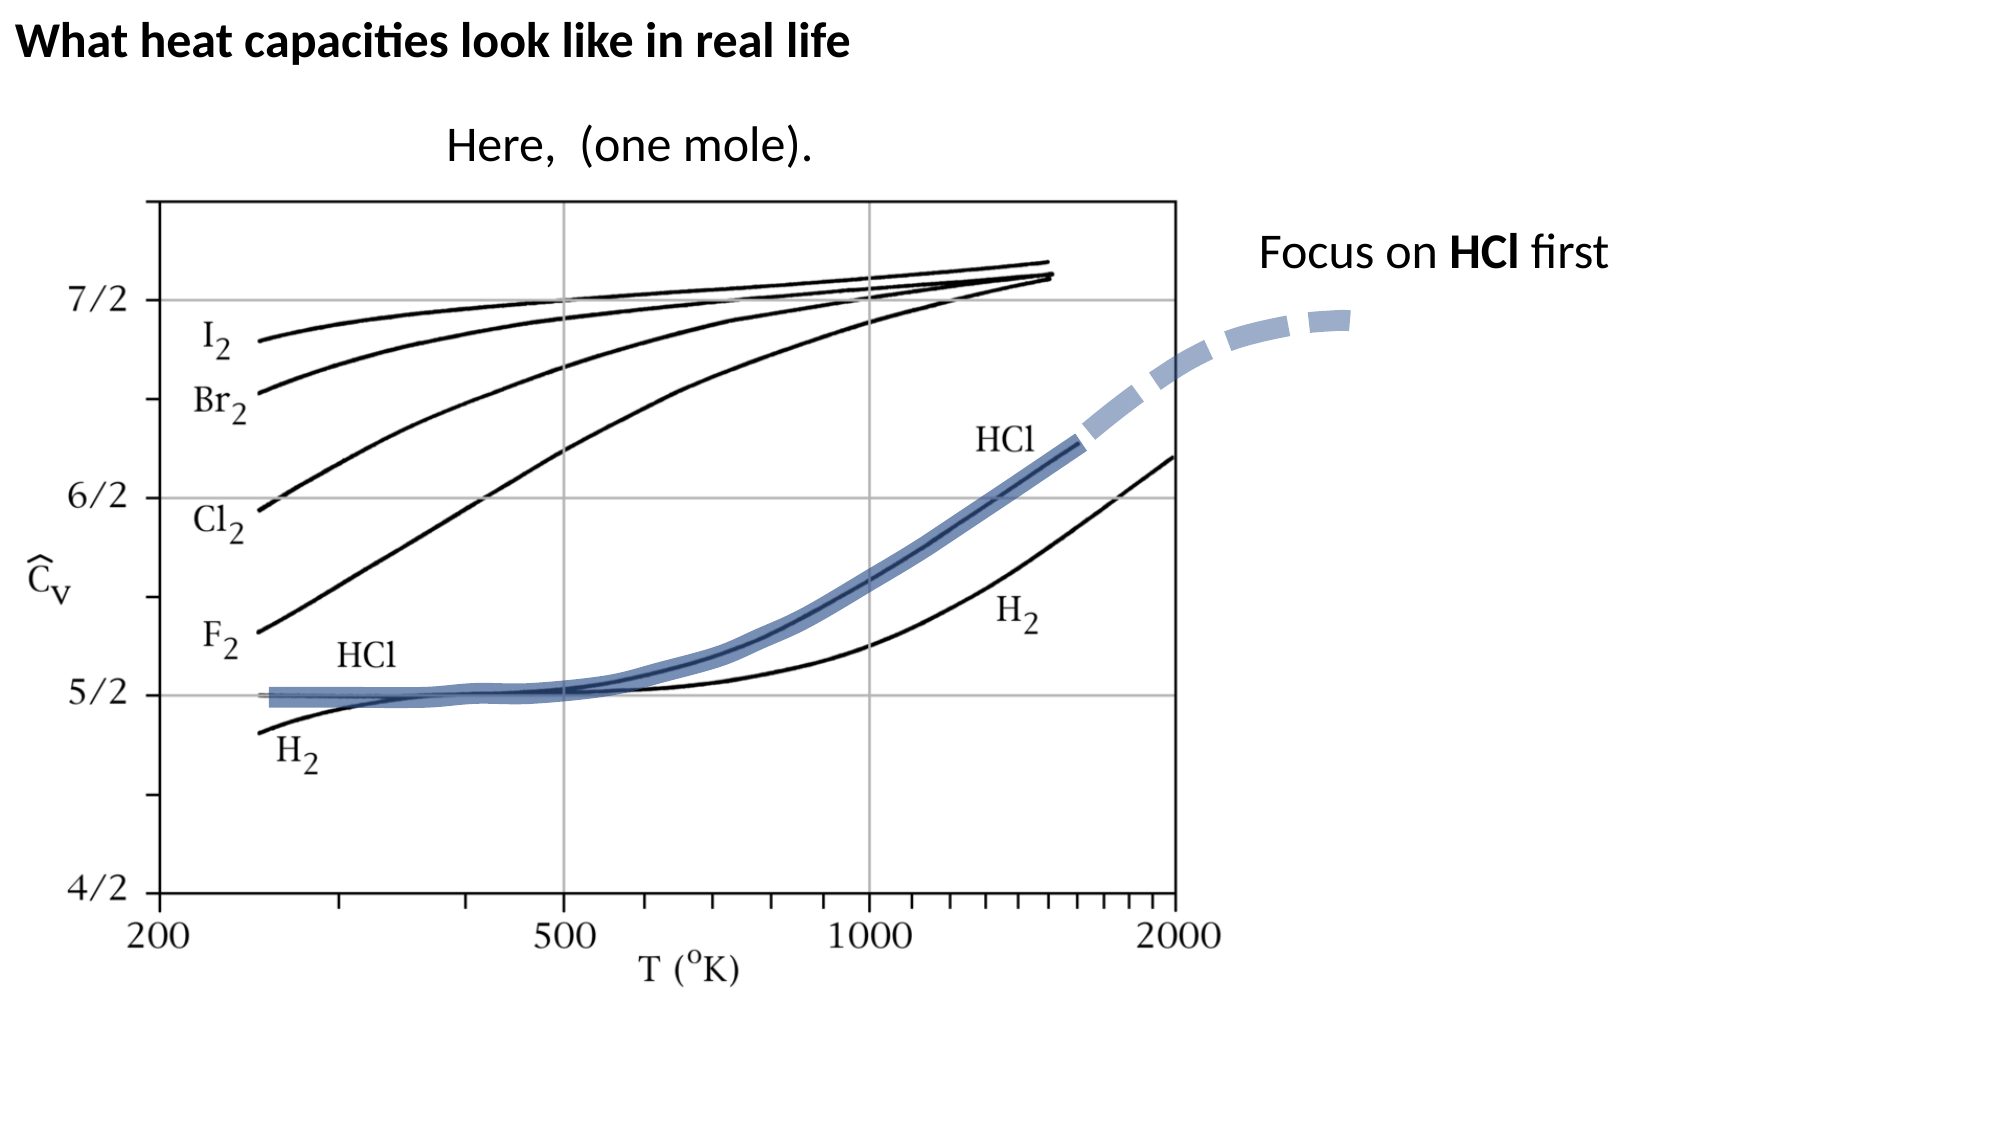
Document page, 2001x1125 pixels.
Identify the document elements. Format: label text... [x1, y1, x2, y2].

text_box [1255, 319, 1351, 362]
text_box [0, 103, 1255, 1045]
text_box Focus on HCl first [1255, 211, 2000, 286]
text_box What heat capacities look like in real life [0, 0, 1891, 75]
